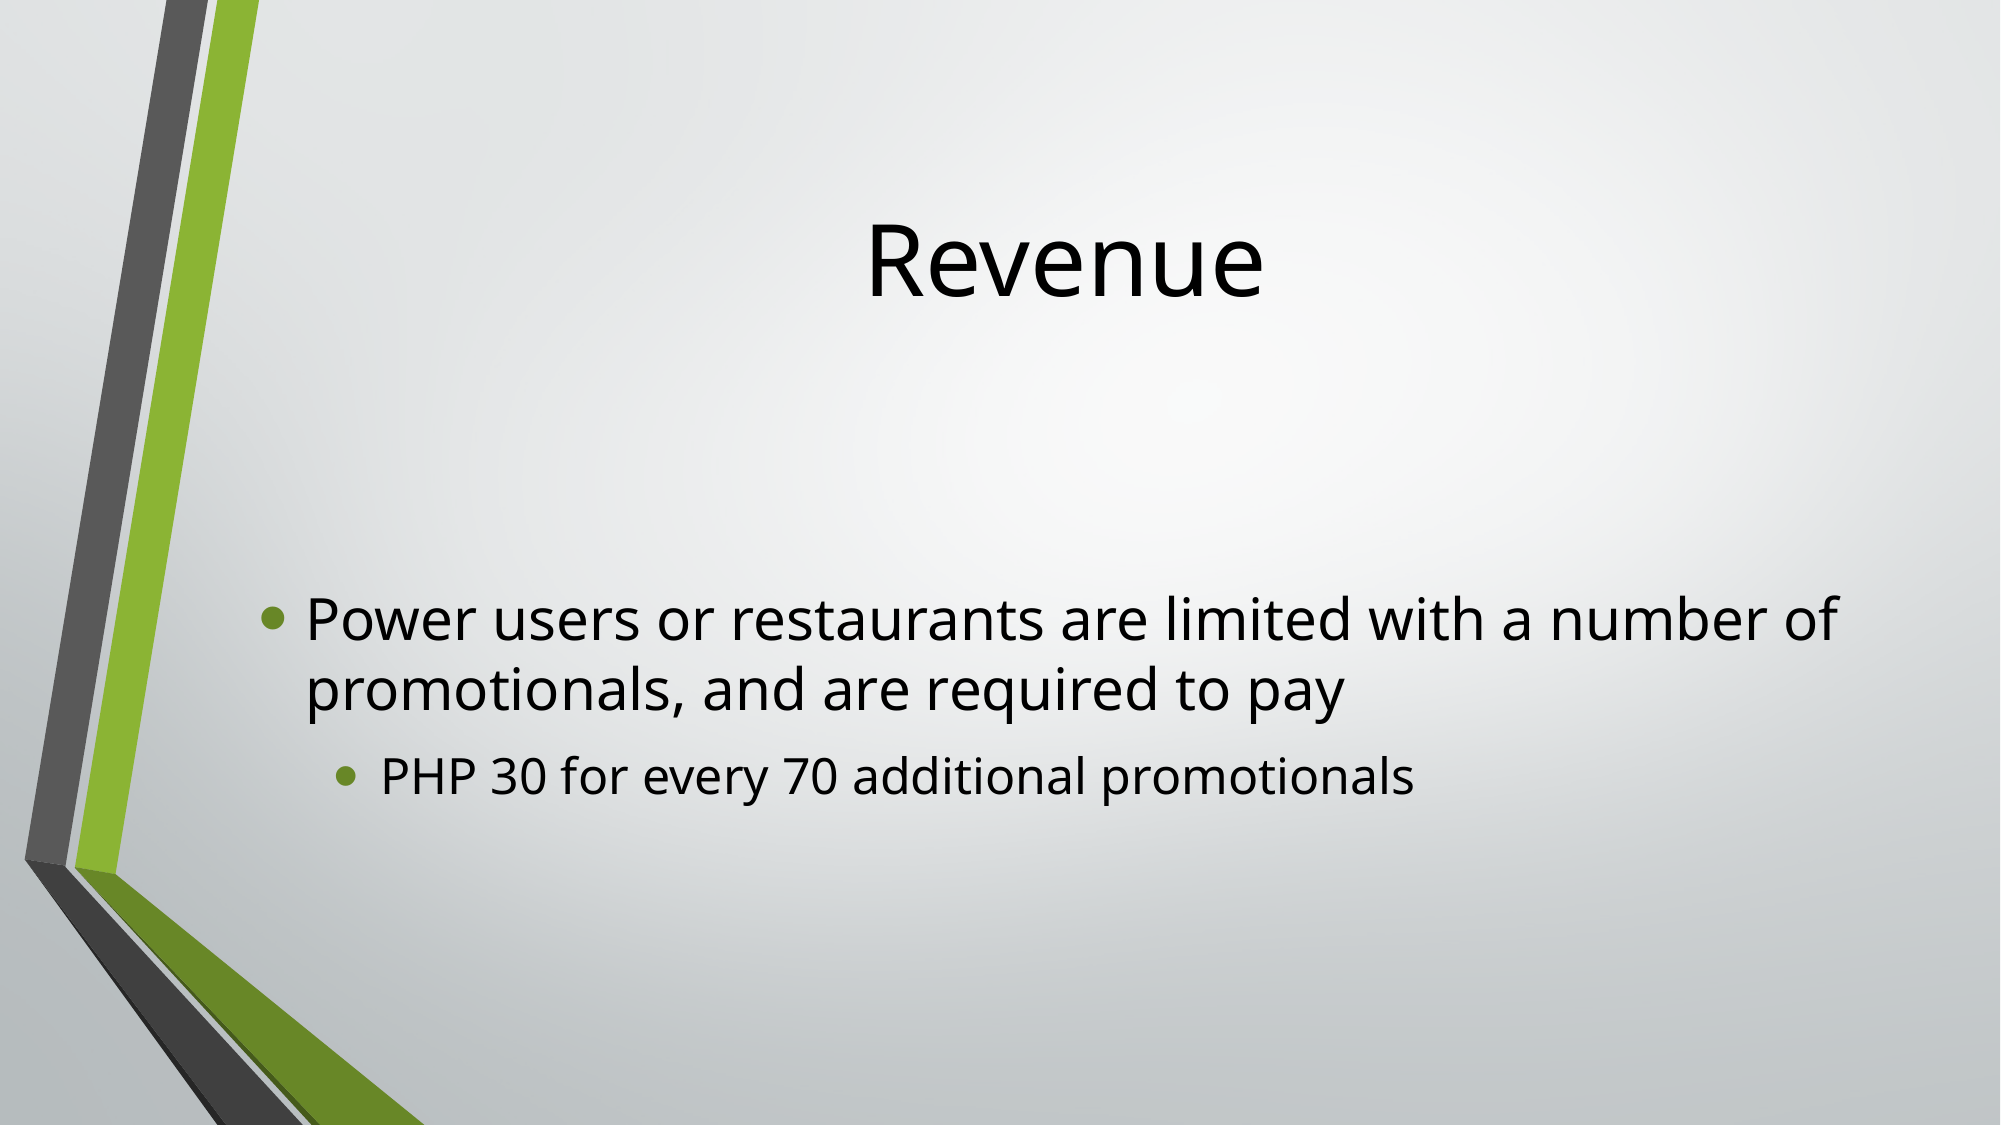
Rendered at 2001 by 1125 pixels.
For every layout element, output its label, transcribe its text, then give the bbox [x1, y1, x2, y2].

list Power users or restaurants are limited with a number of promotionals, and are required to pay PHP 30 for every 70 additional promotionals [243, 437, 1887, 950]
title Revenue [243, 112, 1887, 400]
